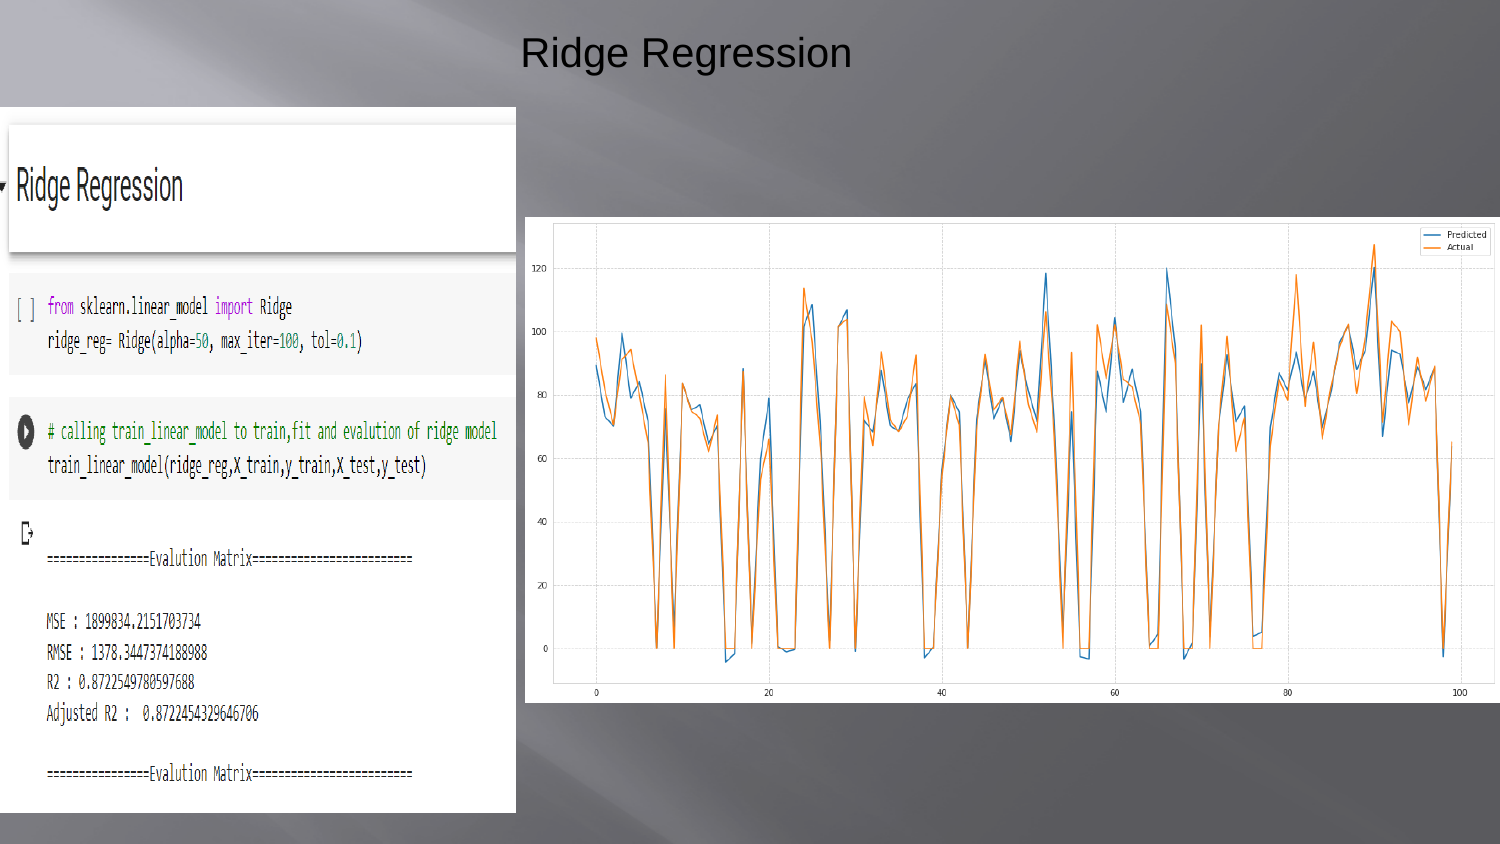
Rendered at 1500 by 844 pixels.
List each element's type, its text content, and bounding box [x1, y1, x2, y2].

picture [0, 106, 517, 813]
text_box Ridge Regression [505, 18, 868, 83]
picture [524, 217, 1500, 703]
